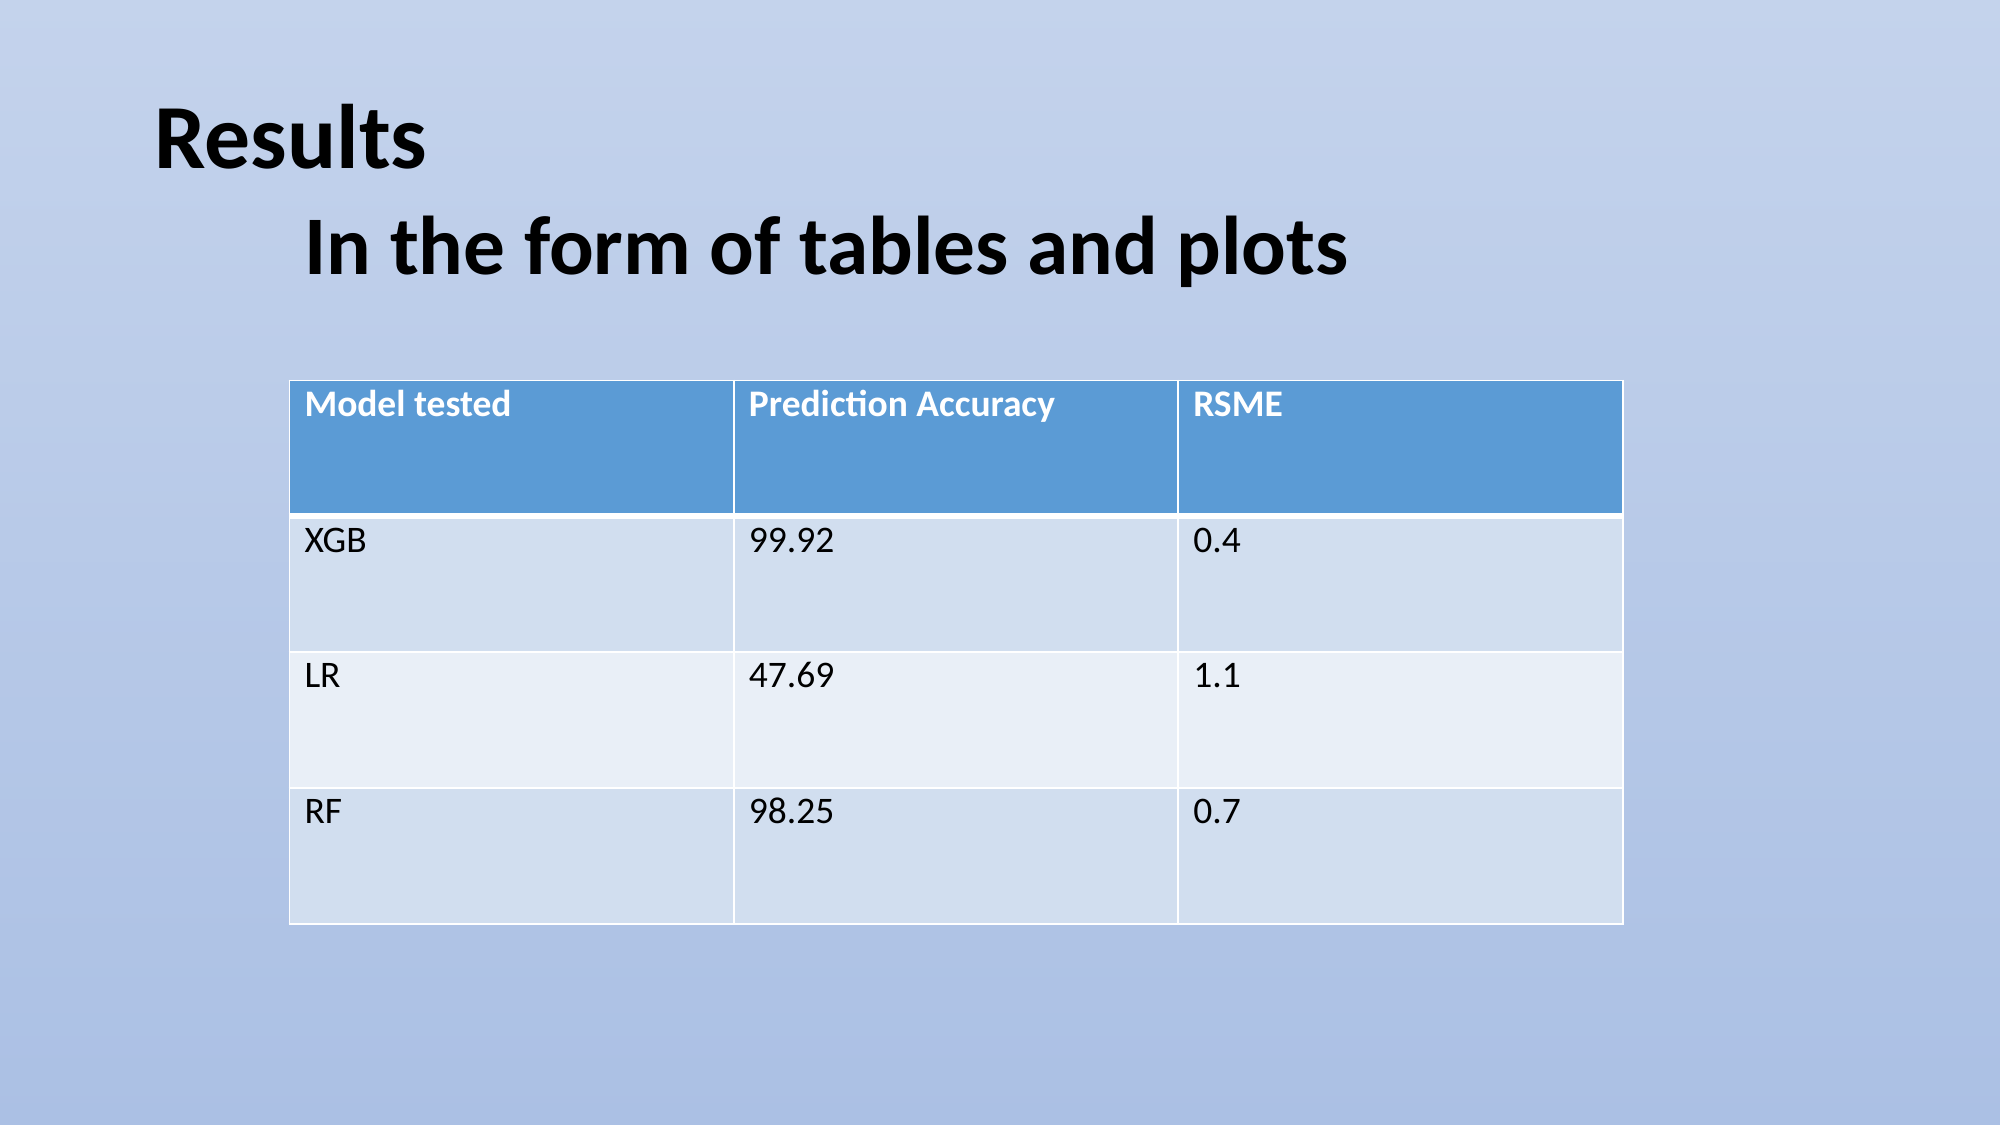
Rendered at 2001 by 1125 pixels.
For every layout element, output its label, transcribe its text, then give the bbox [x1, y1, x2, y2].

table_cell LR [290, 653, 733, 787]
table_cell RF [290, 789, 733, 923]
table_cell 98.25 [735, 789, 1177, 923]
table_cell XGB [290, 519, 733, 651]
table_cell 99.92 [735, 519, 1177, 651]
title Results [139, 30, 1865, 249]
list In the form of tables and plots [289, 195, 1413, 360]
table_cell 47.69 [735, 653, 1177, 787]
table_cell 0.4 [1179, 519, 1622, 651]
table_cell 1.1 [1179, 653, 1622, 787]
table_header Prediction Accuracy [735, 381, 1177, 513]
table_cell 0.7 [1179, 789, 1622, 923]
table_header Model tested [290, 381, 733, 513]
table_header RSME [1179, 381, 1622, 513]
